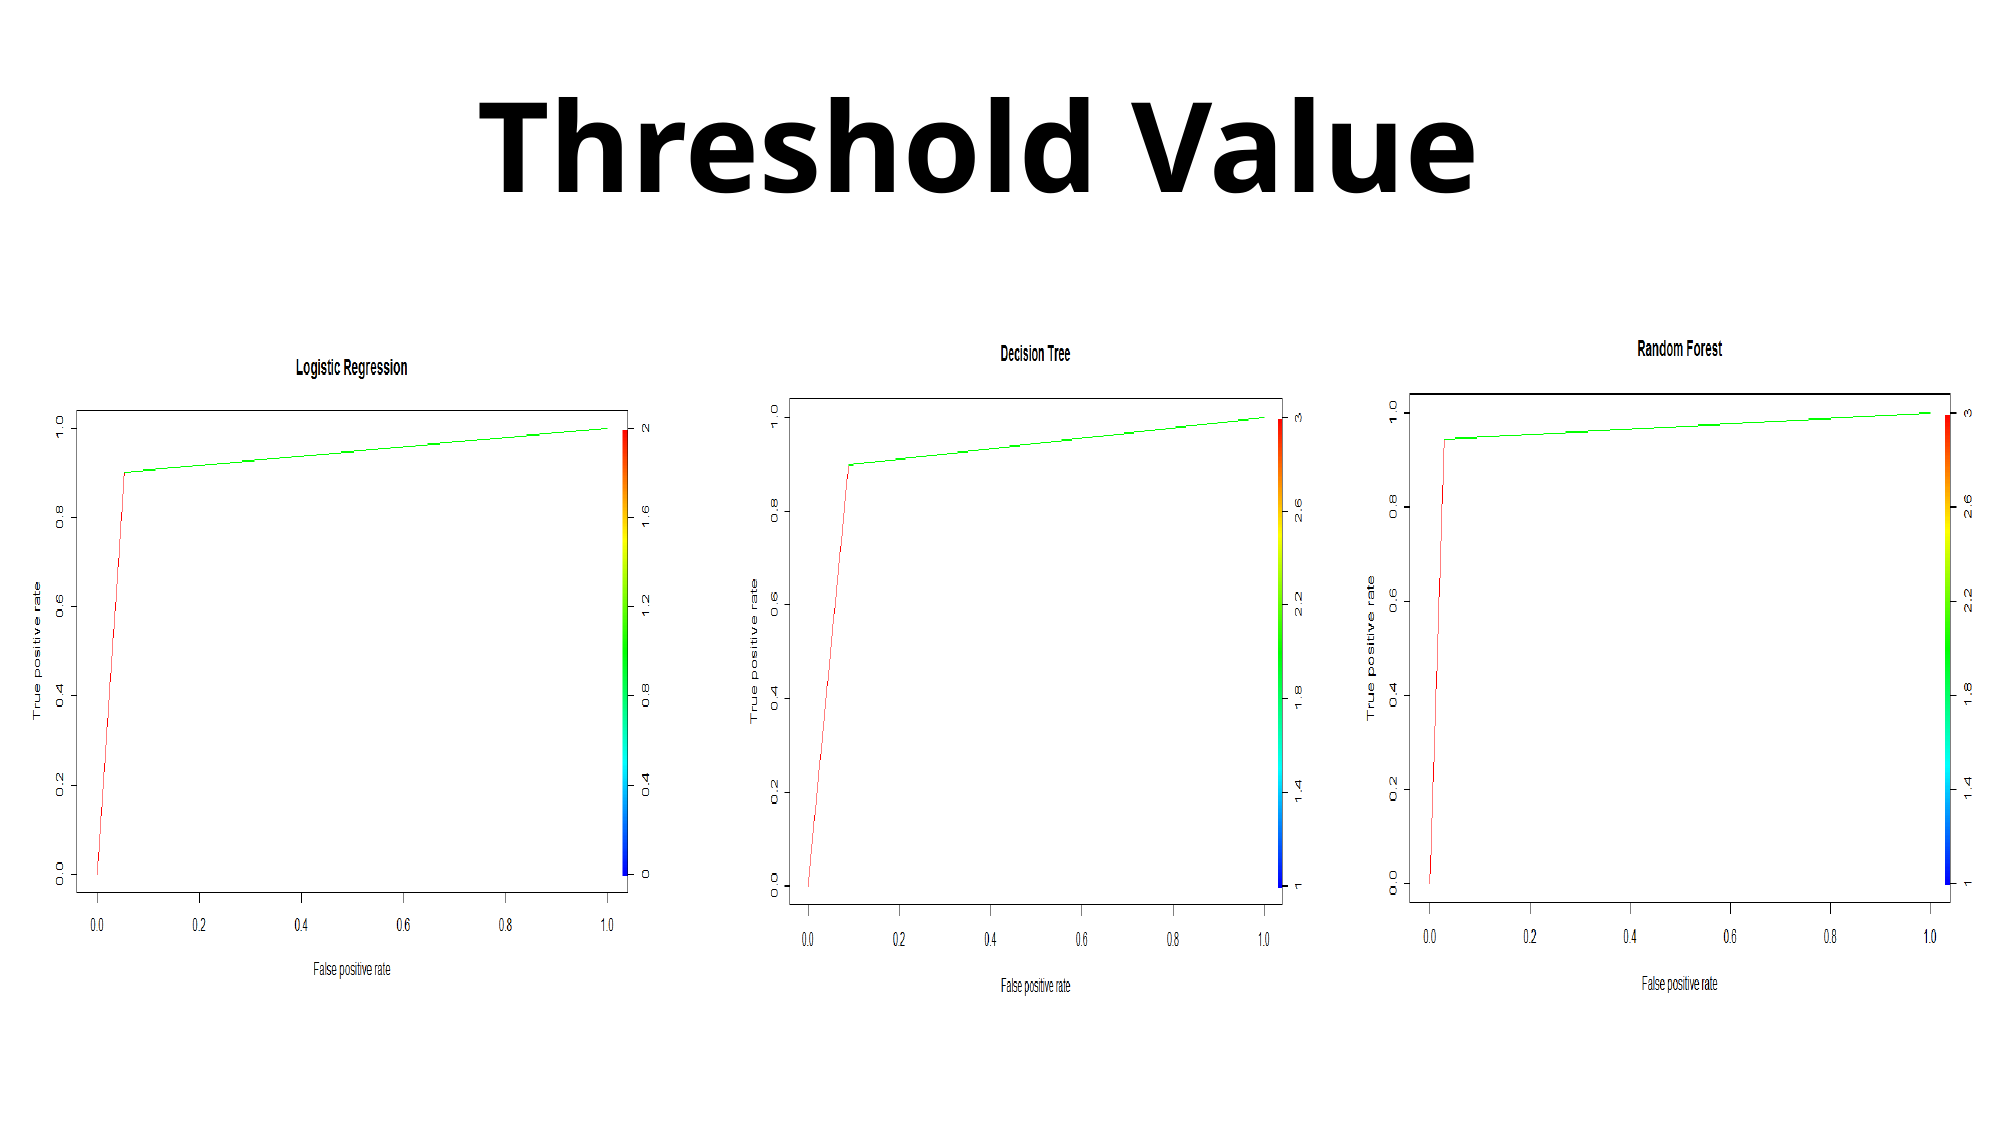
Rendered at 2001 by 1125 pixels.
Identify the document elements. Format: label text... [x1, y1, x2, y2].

picture [747, 306, 1304, 1021]
picture [29, 322, 652, 1003]
title Threshold Value [229, 22, 1729, 228]
picture [1363, 301, 1974, 1019]
